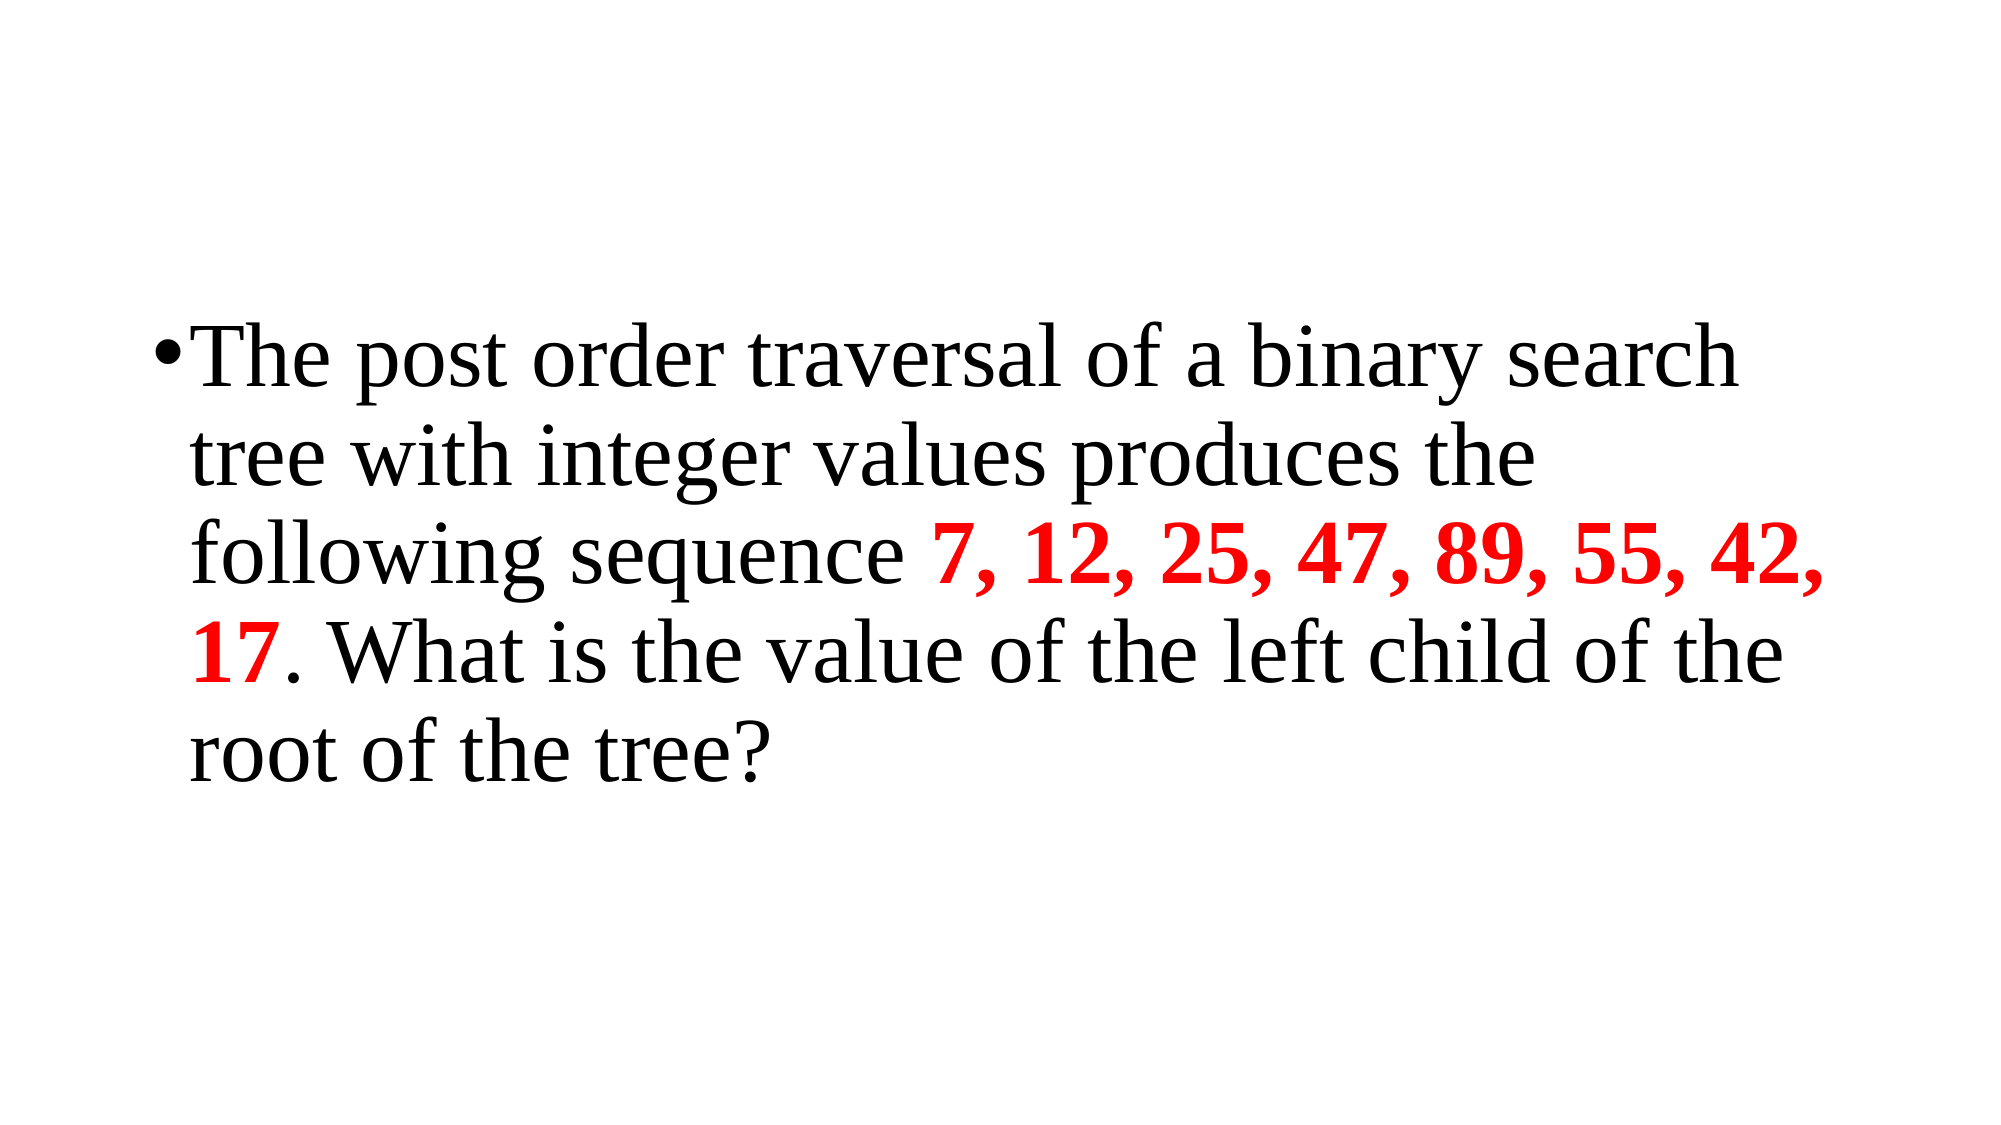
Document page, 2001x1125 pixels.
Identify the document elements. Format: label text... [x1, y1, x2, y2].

list The post order traversal of a binary search tree with integer values produces the following sequence 7, 12, 25, 47, 89, 55, 42, 17. What is the value of the left child of the root of the tree? [137, 299, 1863, 1014]
